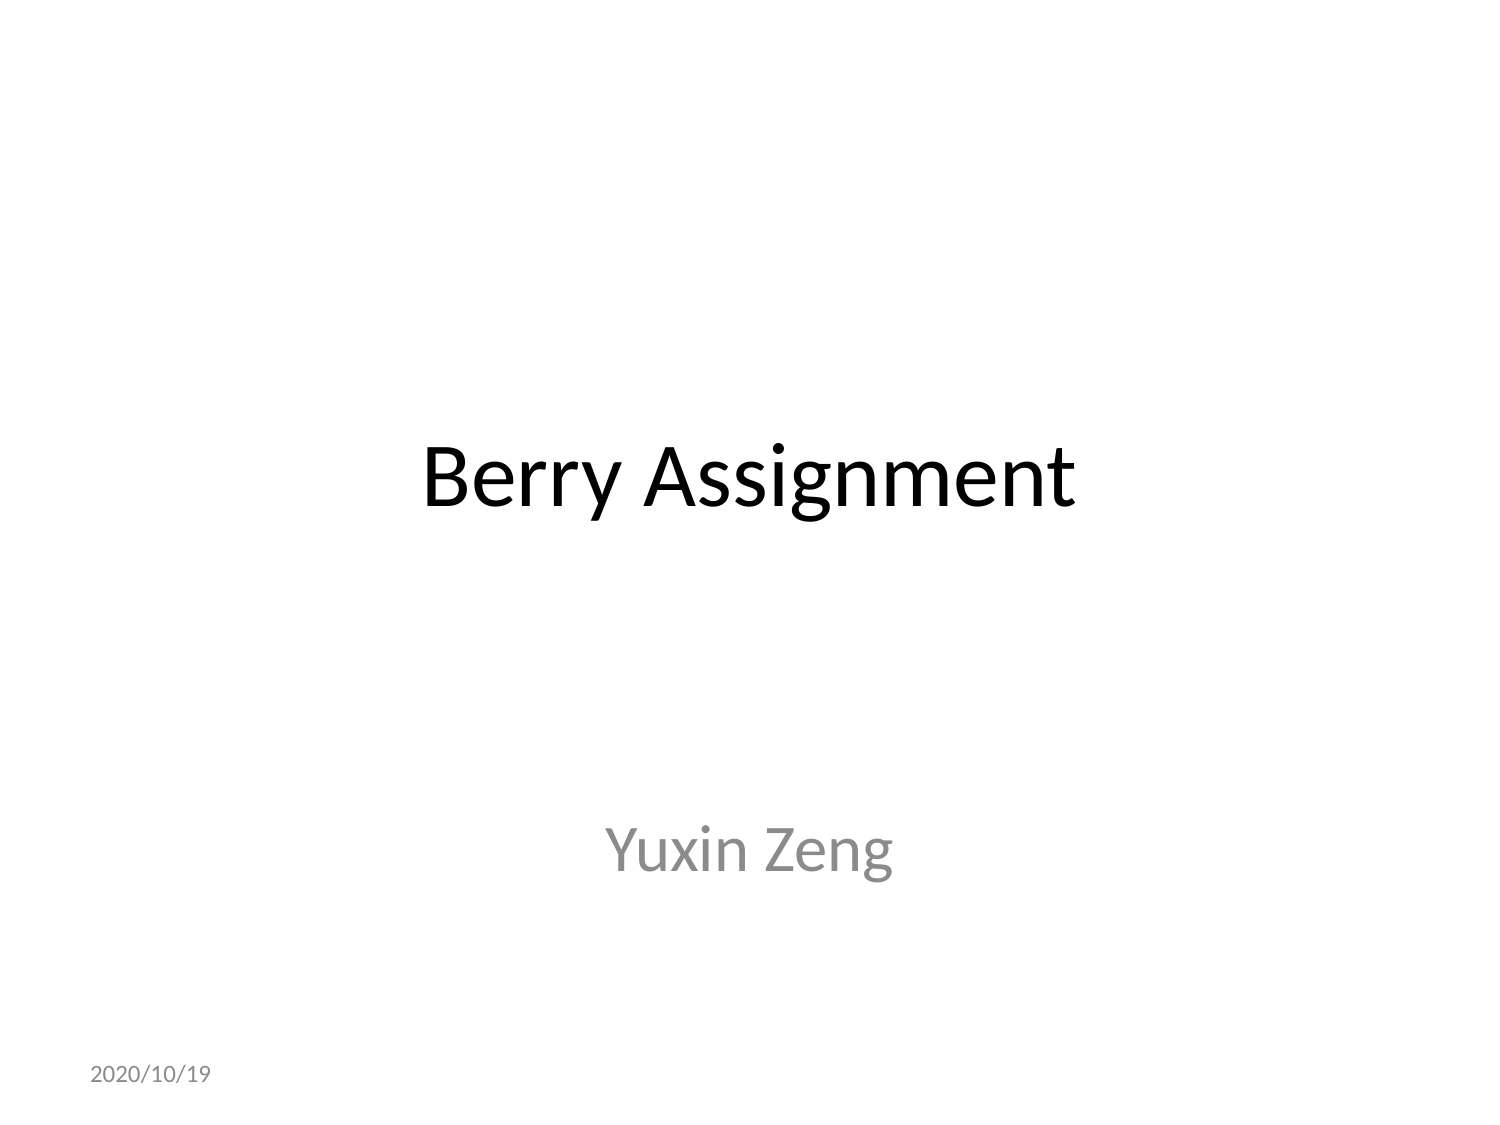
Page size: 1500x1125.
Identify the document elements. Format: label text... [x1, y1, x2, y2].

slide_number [75, 1042, 425, 1103]
subtitle Yuxin Zeng [225, 637, 1275, 925]
title Berry Assignment [112, 349, 1388, 591]
